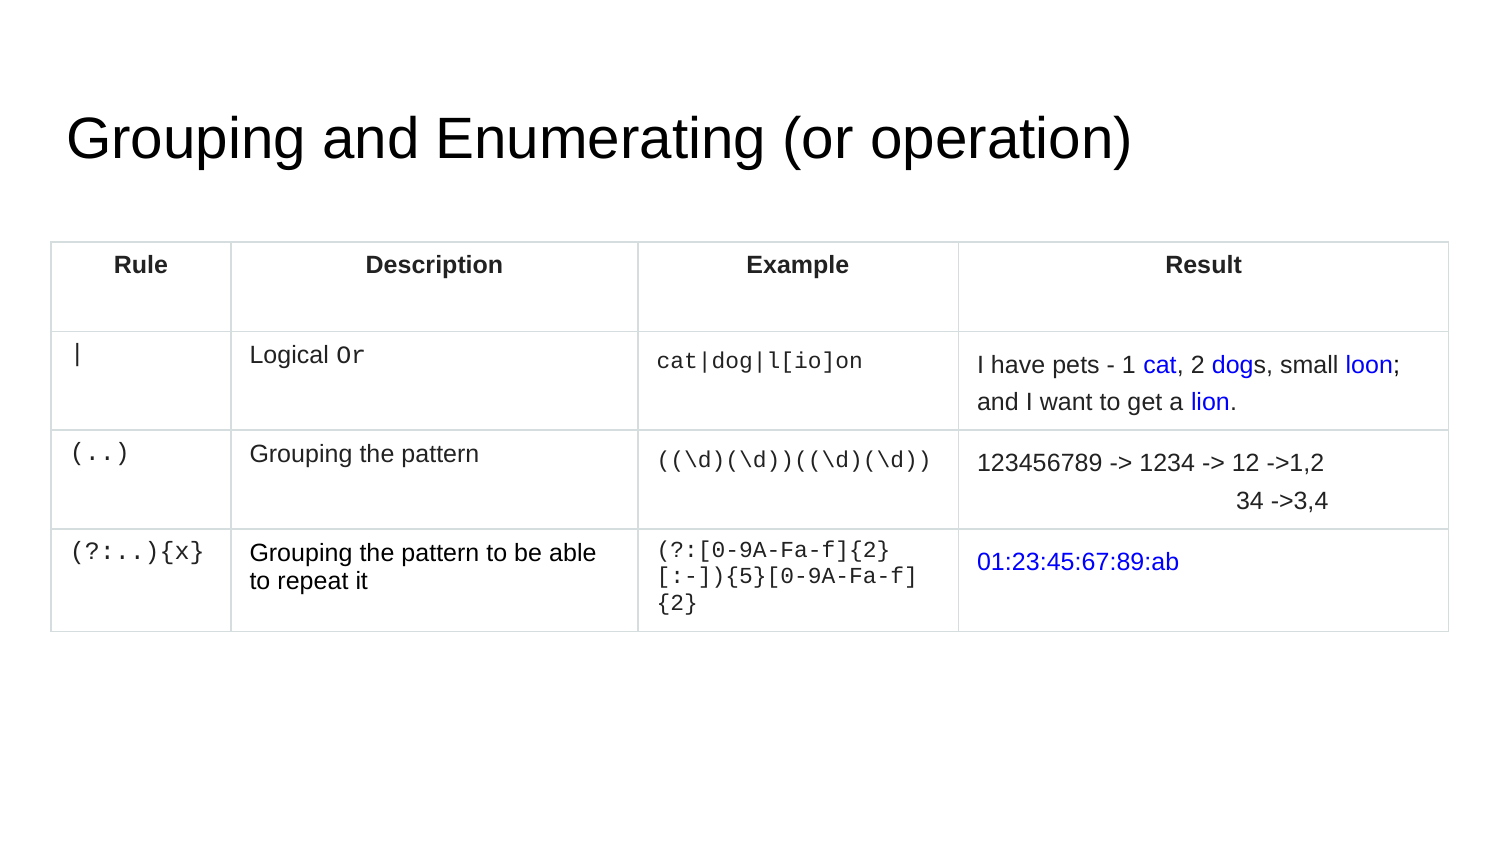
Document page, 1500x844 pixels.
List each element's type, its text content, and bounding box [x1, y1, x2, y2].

table_cell | [52, 332, 230, 429]
table_cell ((\d)(\d))((\d)(\d)) [639, 431, 958, 528]
table_cell (?:[0-9A-Fa-f]{2}[:-]){5}[0-9A-Fa-f]{2} [639, 530, 958, 631]
table_cell (..) [52, 431, 230, 528]
table_cell 123456789 -> 1234 -> 12 ->1,2 34 ->3,4 [959, 431, 1448, 528]
table_cell Logical Or [232, 332, 637, 429]
table_cell Grouping the pattern to be able to repeat it [232, 530, 637, 631]
table_header Example [639, 243, 958, 331]
table_header Description [232, 243, 637, 331]
table_cell I have pets - 1 cat, 2 dogs, small loon; and I want to get a lion. [959, 332, 1448, 429]
table_cell Grouping the pattern [232, 431, 637, 528]
table_header Result [959, 243, 1448, 331]
table_cell (?:..){x} [52, 530, 230, 631]
title Grouping and Enumerating (or operation) [51, 85, 1449, 180]
table_header Rule [52, 243, 230, 331]
table_cell cat|dog|l[io]on [639, 332, 958, 429]
table_cell 01:23:45:67:89:ab [959, 530, 1448, 631]
